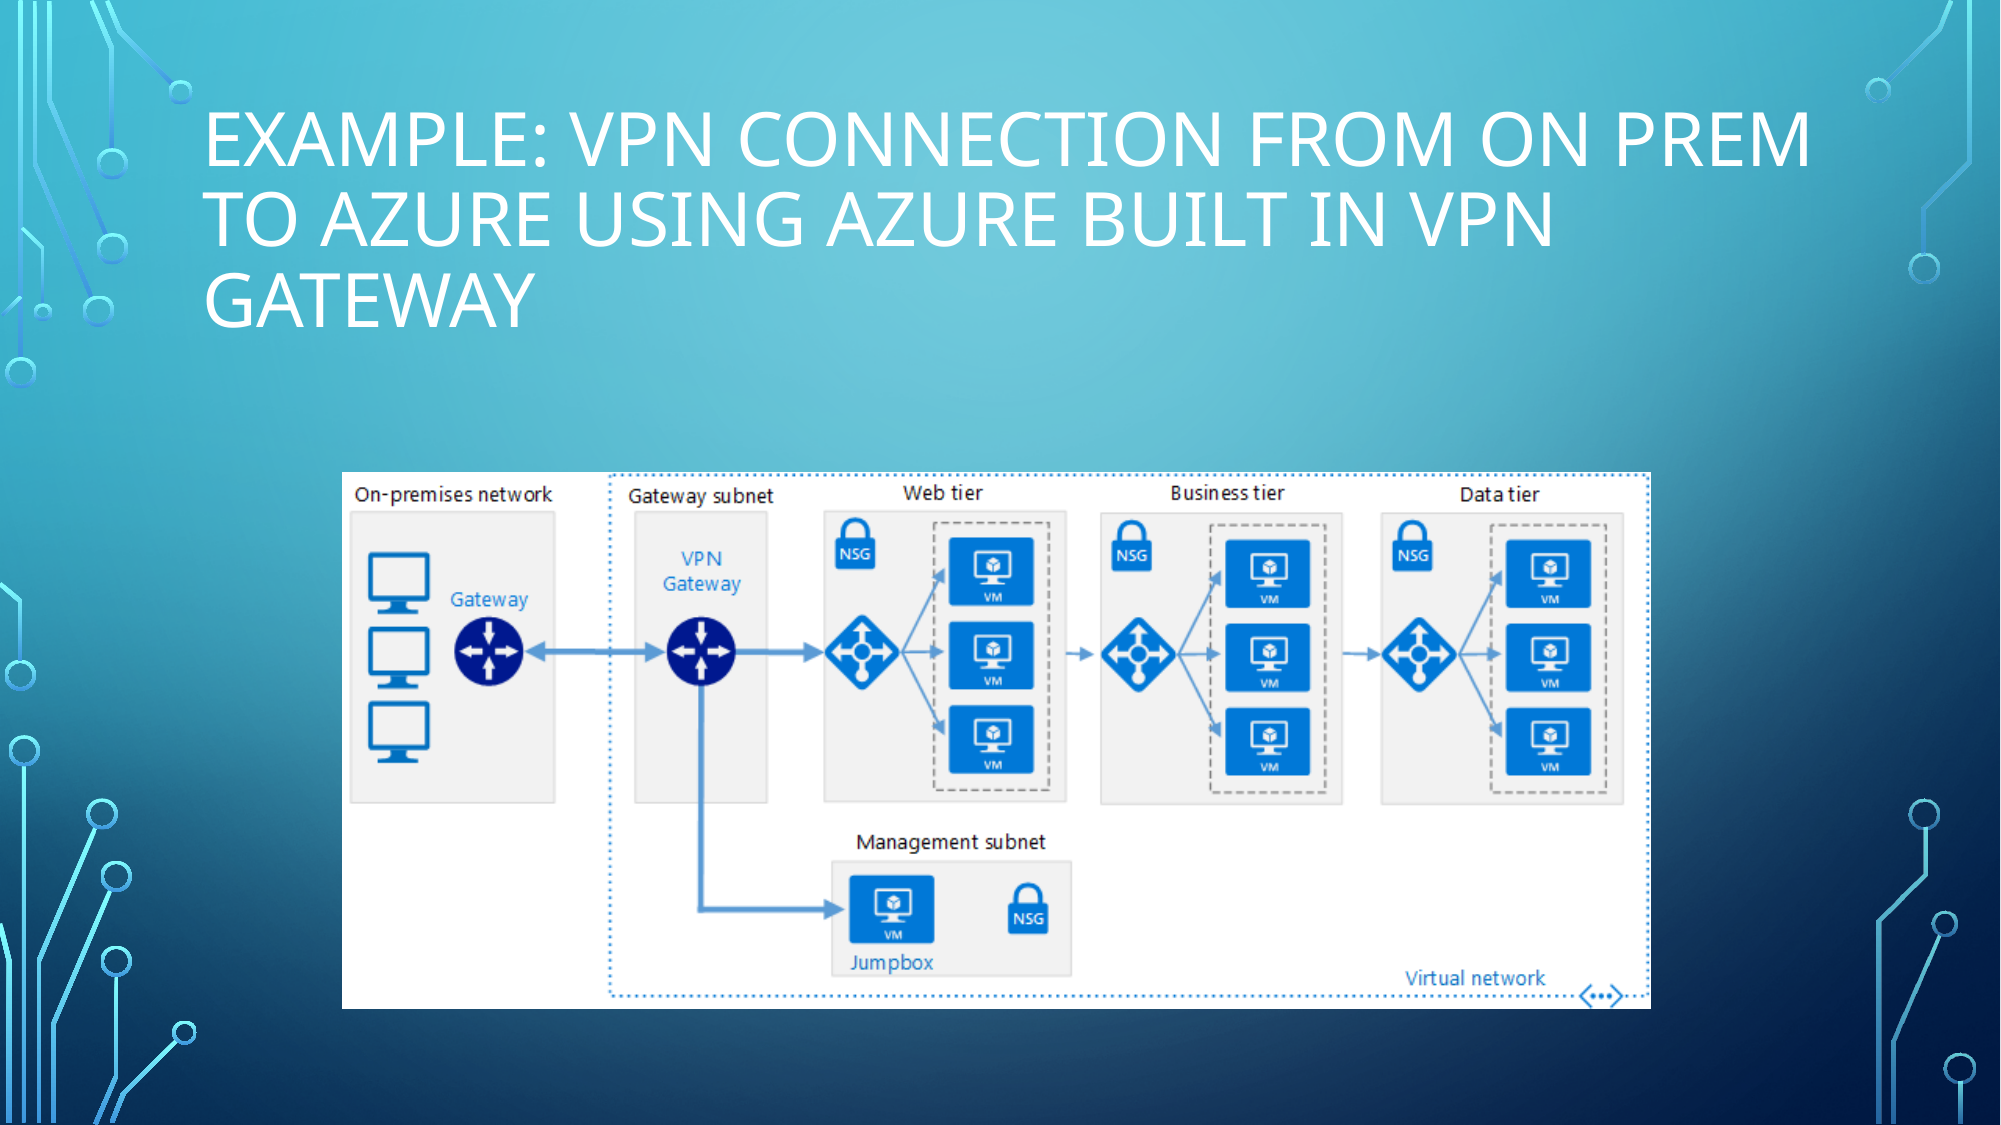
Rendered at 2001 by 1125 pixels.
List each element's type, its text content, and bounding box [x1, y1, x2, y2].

title Example: VPN connection from on prem to Azure using Azure Built In VPN Gateway [187, 101, 1857, 344]
picture [342, 472, 1651, 1009]
